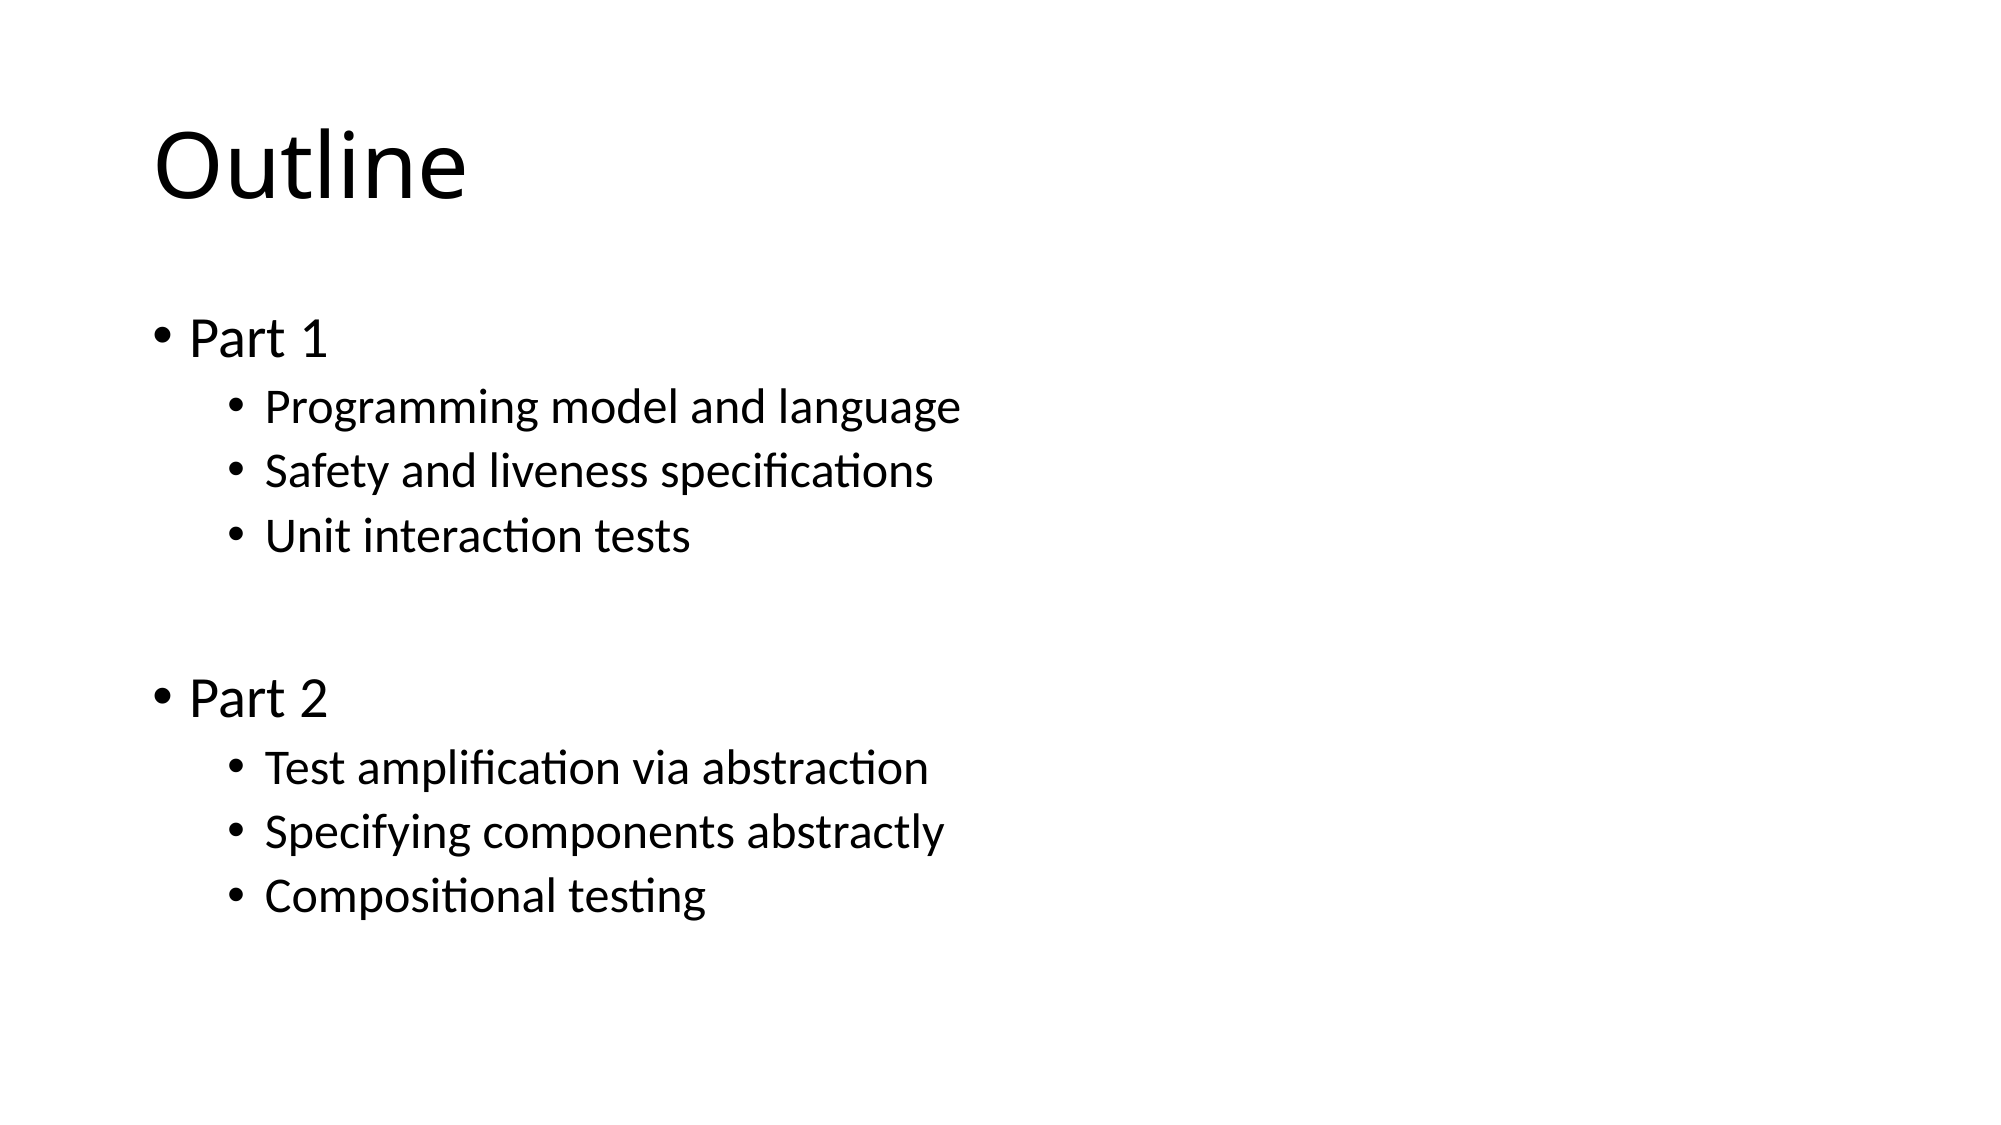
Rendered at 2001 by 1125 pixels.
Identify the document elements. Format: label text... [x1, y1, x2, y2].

list Part 1 Programming model and language Safety and liveness specifications Unit interaction tests Part 2 Test amplification via abstraction Specifying components abstractly Compositional testing [137, 299, 1863, 1014]
title Outline [137, 59, 1863, 278]
